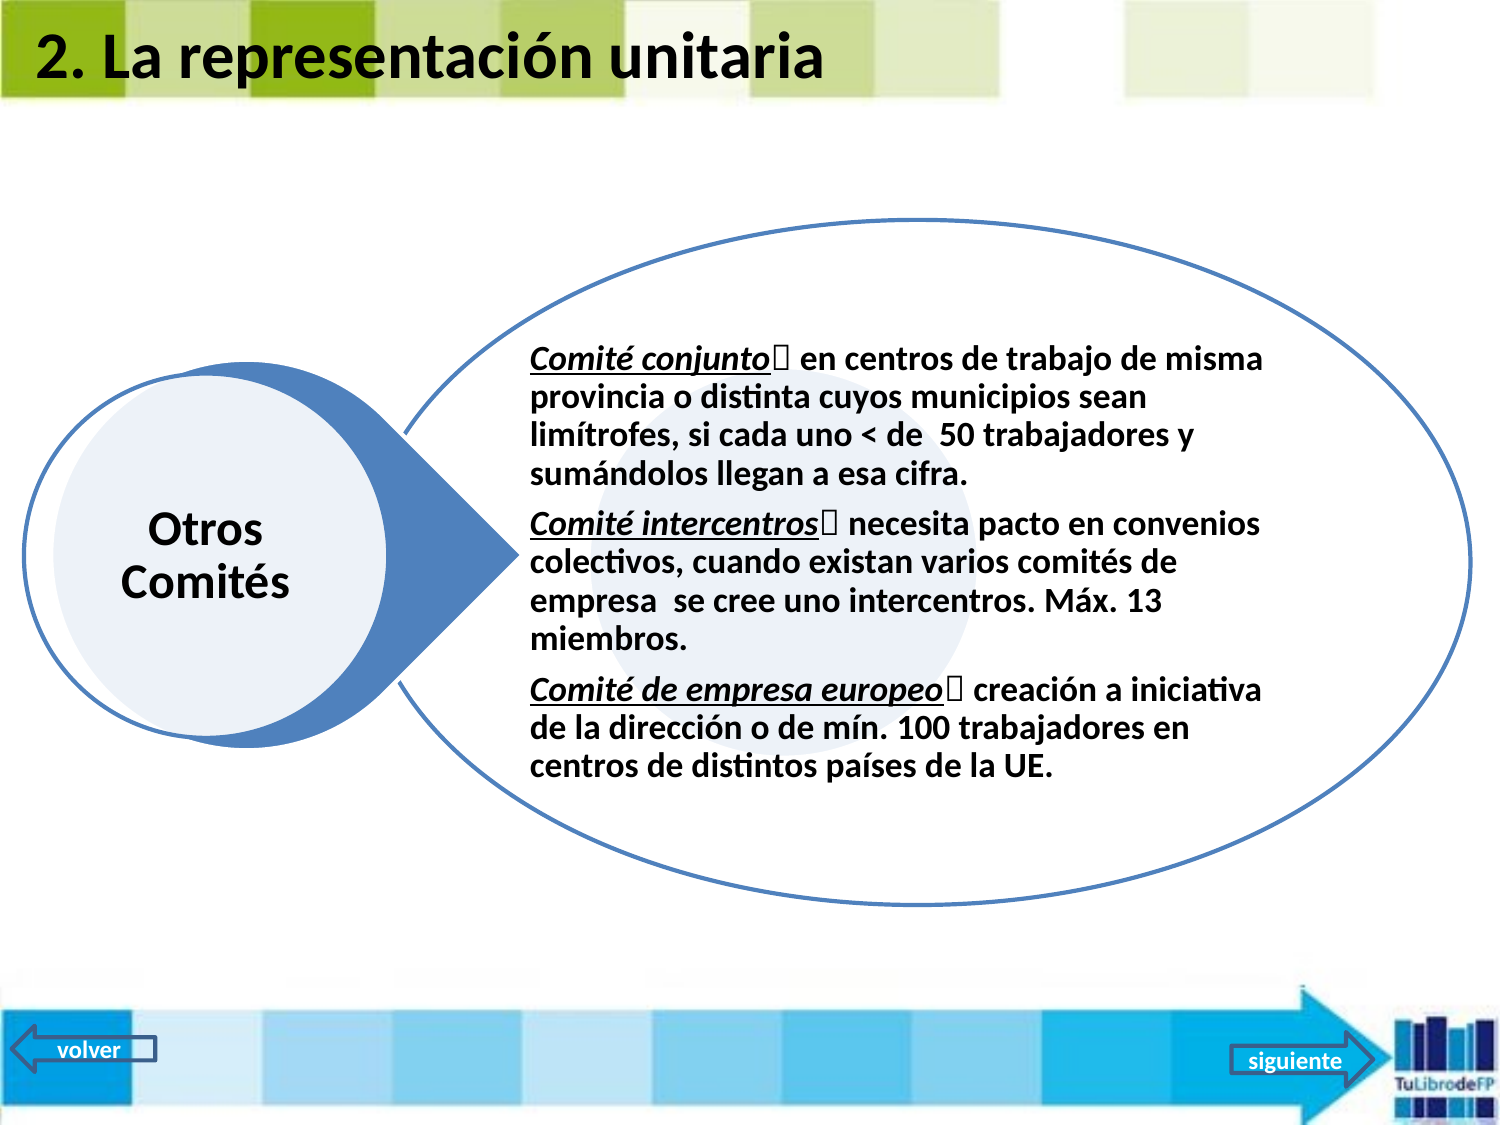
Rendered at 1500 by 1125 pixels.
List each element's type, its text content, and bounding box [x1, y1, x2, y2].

text_box volver [9, 1023, 158, 1074]
text_box 2. La representación unitaria [20, 4, 1500, 100]
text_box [0, 219, 1471, 906]
picture [0, 0, 1500, 1125]
text_box siguiente [1229, 1030, 1376, 1089]
